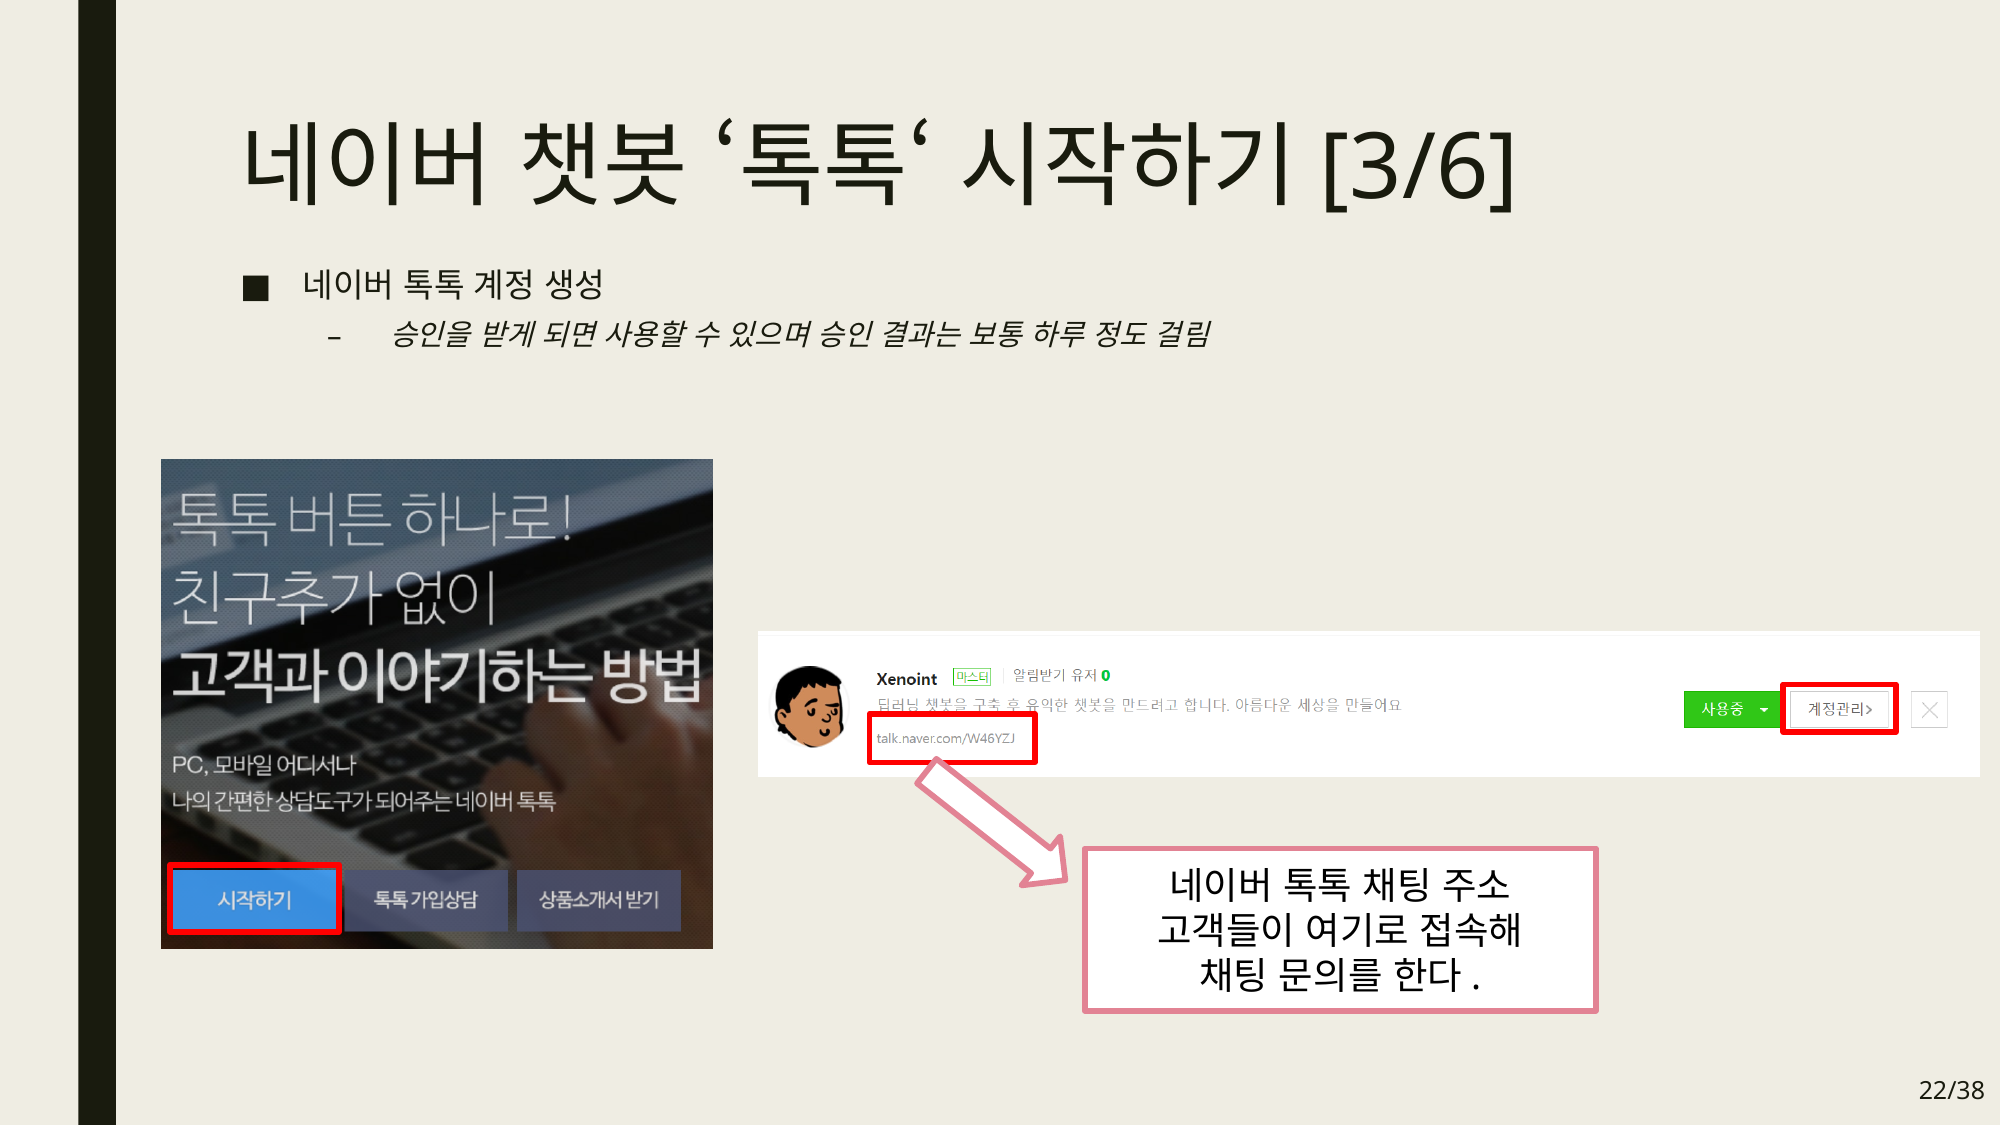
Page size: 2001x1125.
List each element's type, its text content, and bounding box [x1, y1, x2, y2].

text_box 네이버 톡톡 채팅 주소 고객들이 여기로 접속해 채팅 문의를 한다. [1082, 846, 1599, 1014]
picture [161, 459, 713, 949]
slide_number 21/38 [1738, 1058, 2000, 1125]
title 네이버 챗봇 ‘톡톡‘ 시작하기[3/6] [225, 112, 1800, 239]
picture [758, 631, 1980, 777]
text_box [914, 777, 1069, 889]
list 네이버 톡톡 계정 생성 승인을 받게 되면 사용할 수 있으며 승인 결과는 보통 하루 정도 걸림 [225, 259, 1800, 848]
